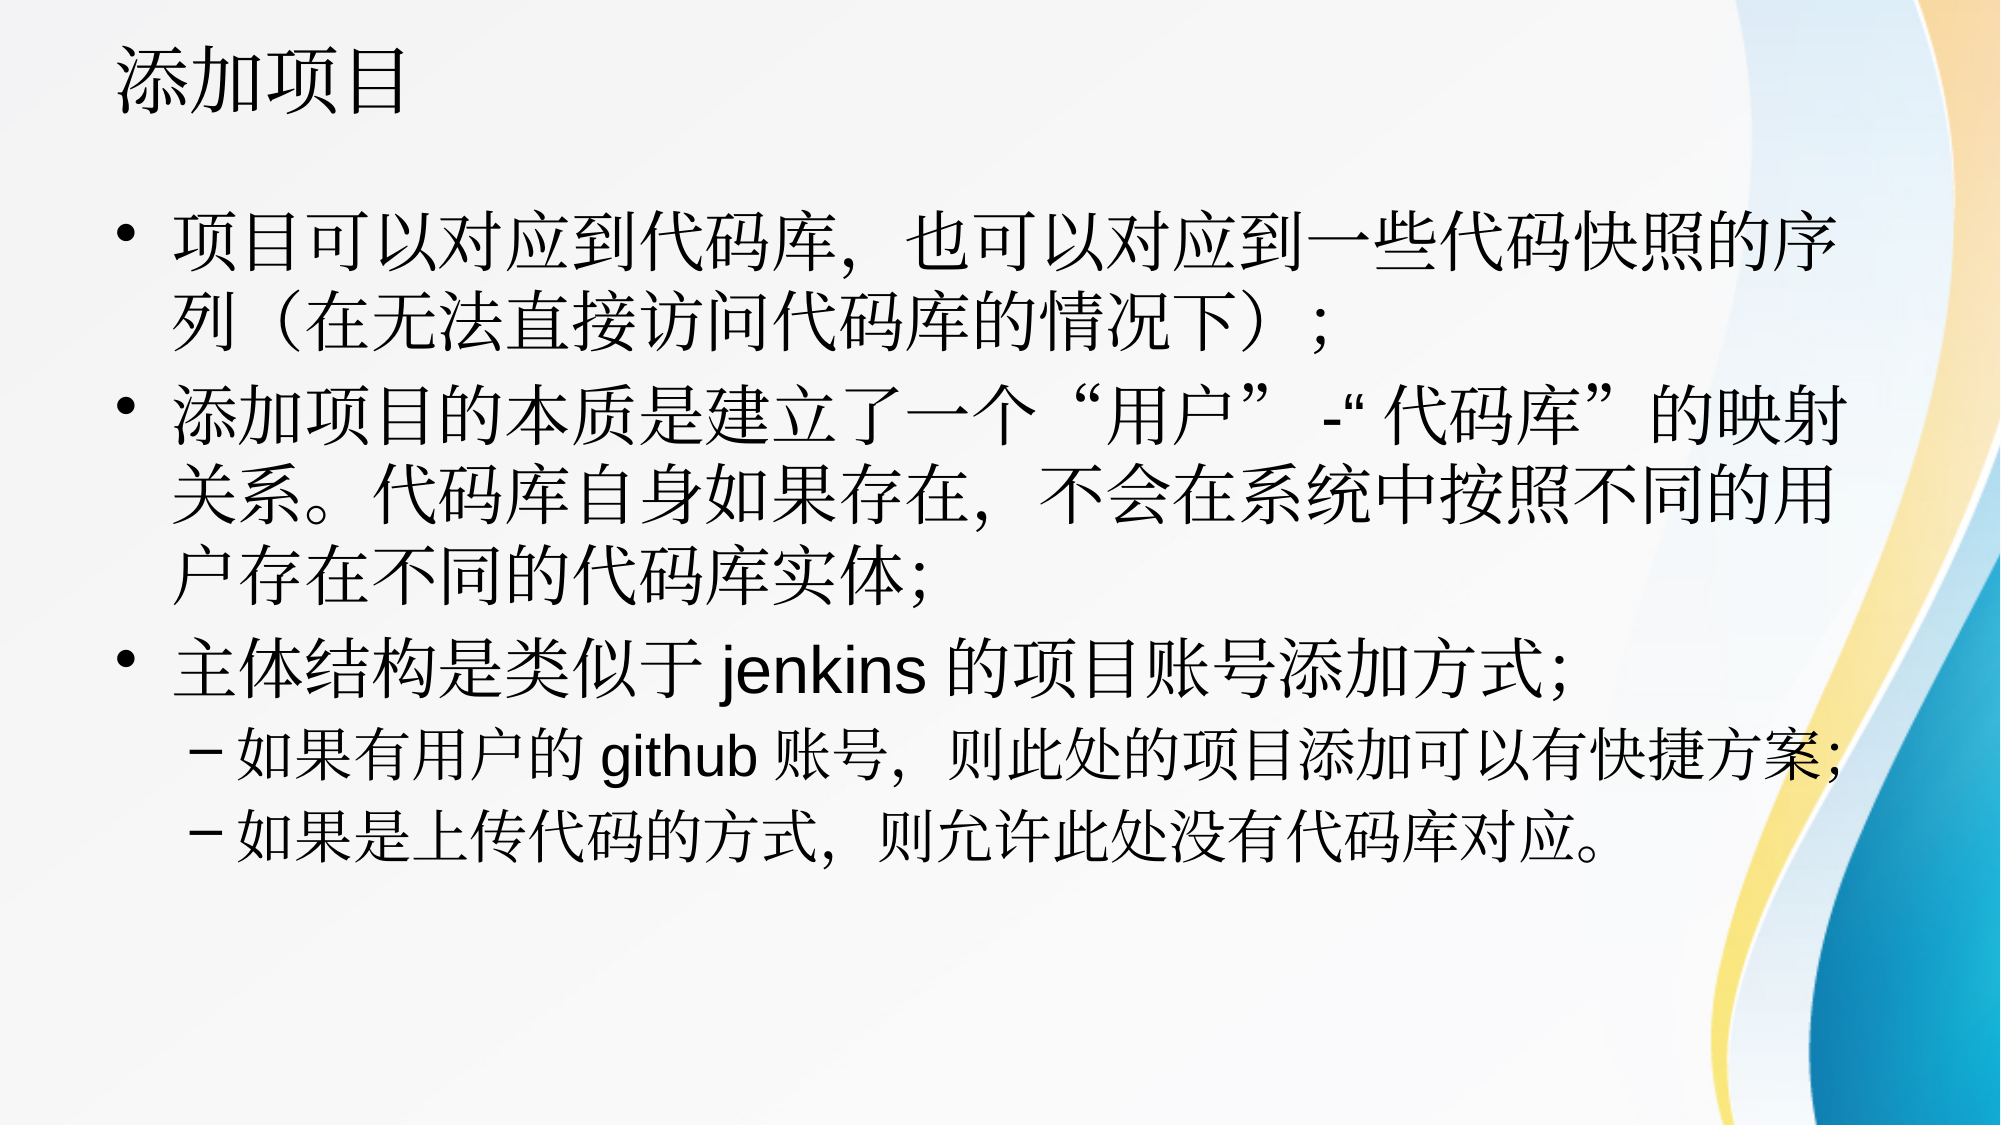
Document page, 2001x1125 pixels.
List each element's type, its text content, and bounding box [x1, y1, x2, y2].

picture [0, 0, 2001, 1125]
list 项目可以对应到代码库，也可以对应到一些代码快照的序列（在无法直接访问代码库的情况下）； 添加项目的本质是建立了一个“用户”-“代码库”的映射关系。代码库自身如果存在，不会在系统中按照不同的用户存在不同的代码库实体； 主体结构是类似于jenkins的项目账号添加方式； 如果有用户的github账号，则此处的项目添加可以有快捷方案； 如果是上传代码的方式，则允许此处没有代码库对应。 [99, 192, 1901, 1006]
title 添加项目 [99, 30, 1901, 127]
